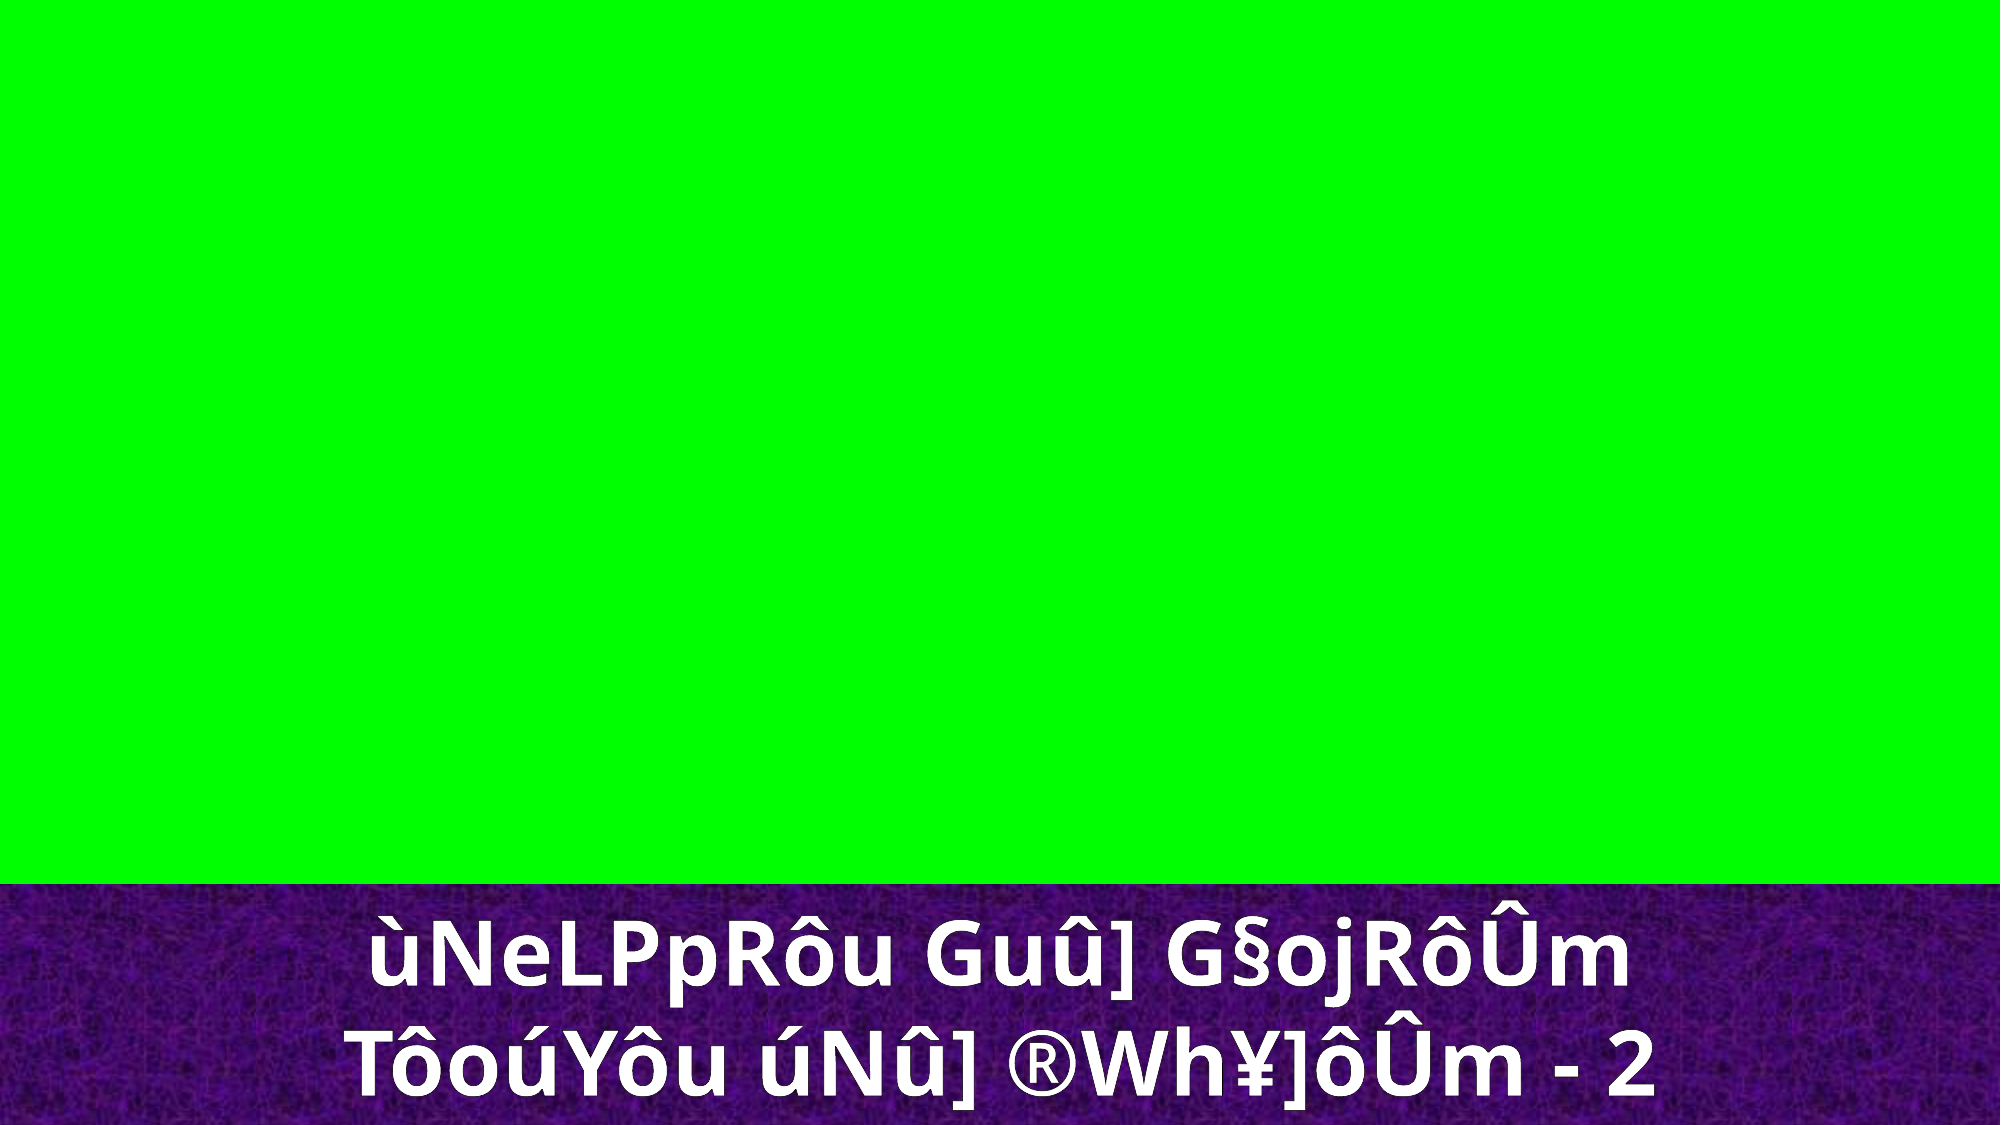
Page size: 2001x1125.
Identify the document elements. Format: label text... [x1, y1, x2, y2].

text_box ùNeLPpRôu Guû] G§ojRôÛm TôoúYôu úNû] ®Wh¥]ôÛm - 2 [0, 886, 2000, 1122]
